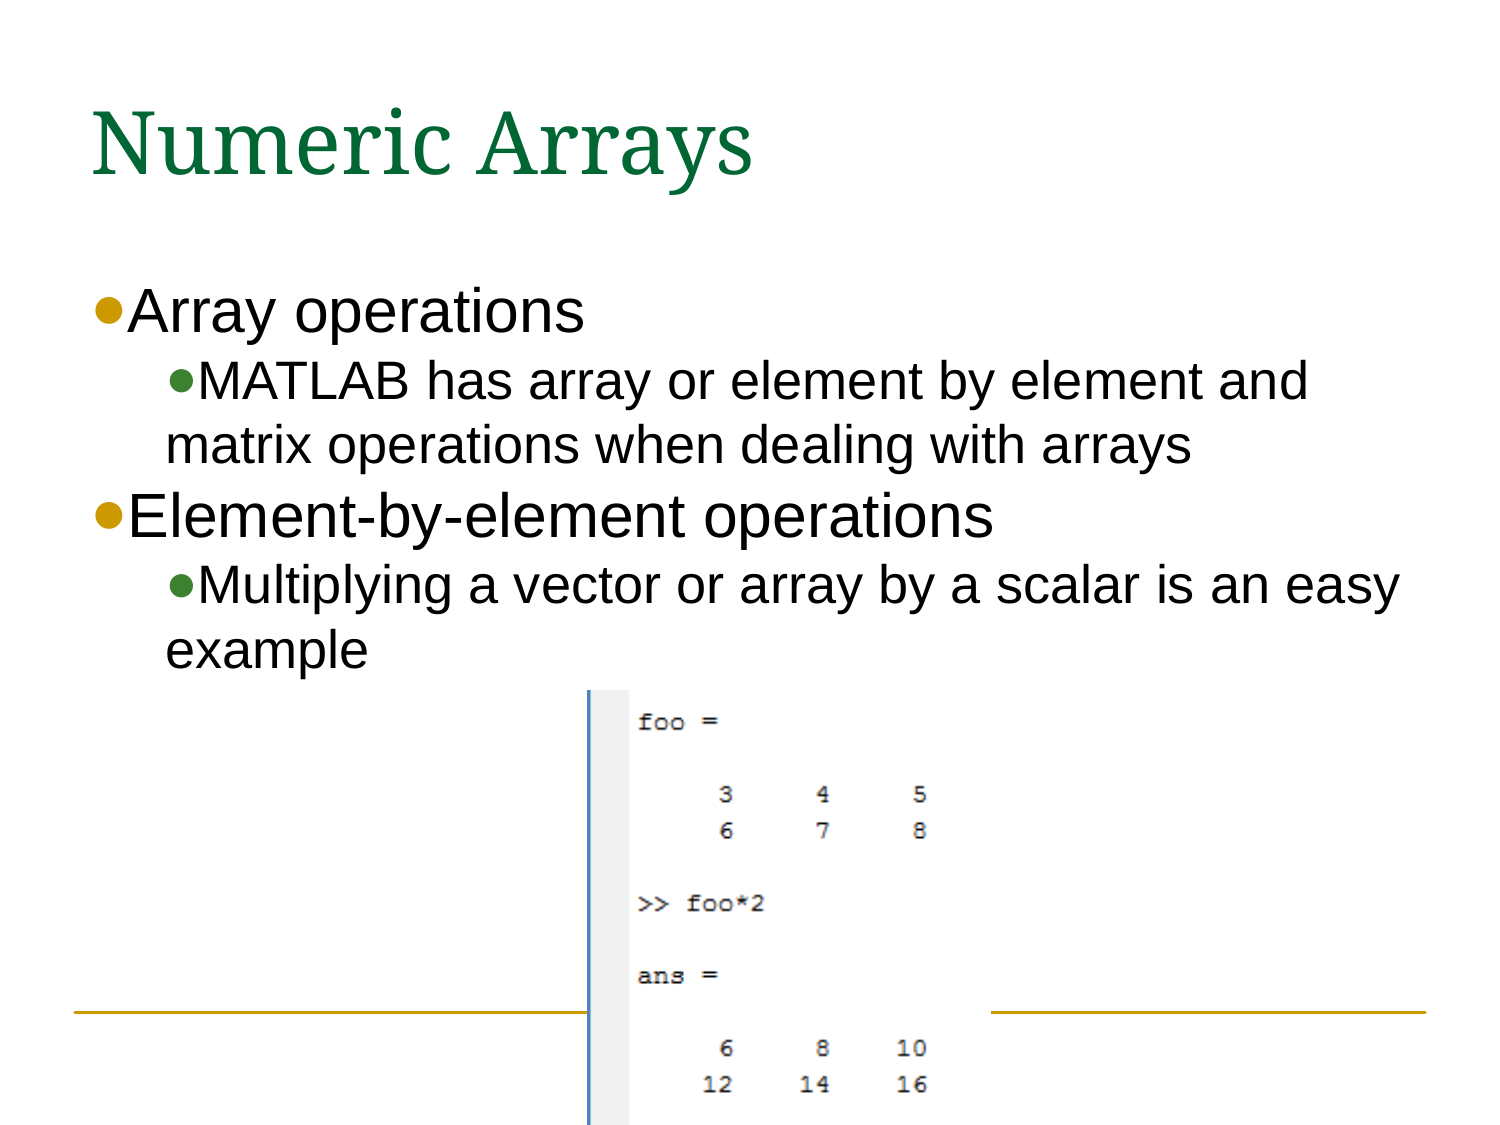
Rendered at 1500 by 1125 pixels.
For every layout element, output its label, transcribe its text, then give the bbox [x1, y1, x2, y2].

list Array operations MATLAB has array or element by element and matrix operations when dealing with arrays Element-by-element operations Multiplying a vector or array by a scalar is an easy example [75, 262, 1425, 1006]
title Numeric Arrays [75, 45, 1425, 233]
picture [587, 689, 991, 1125]
